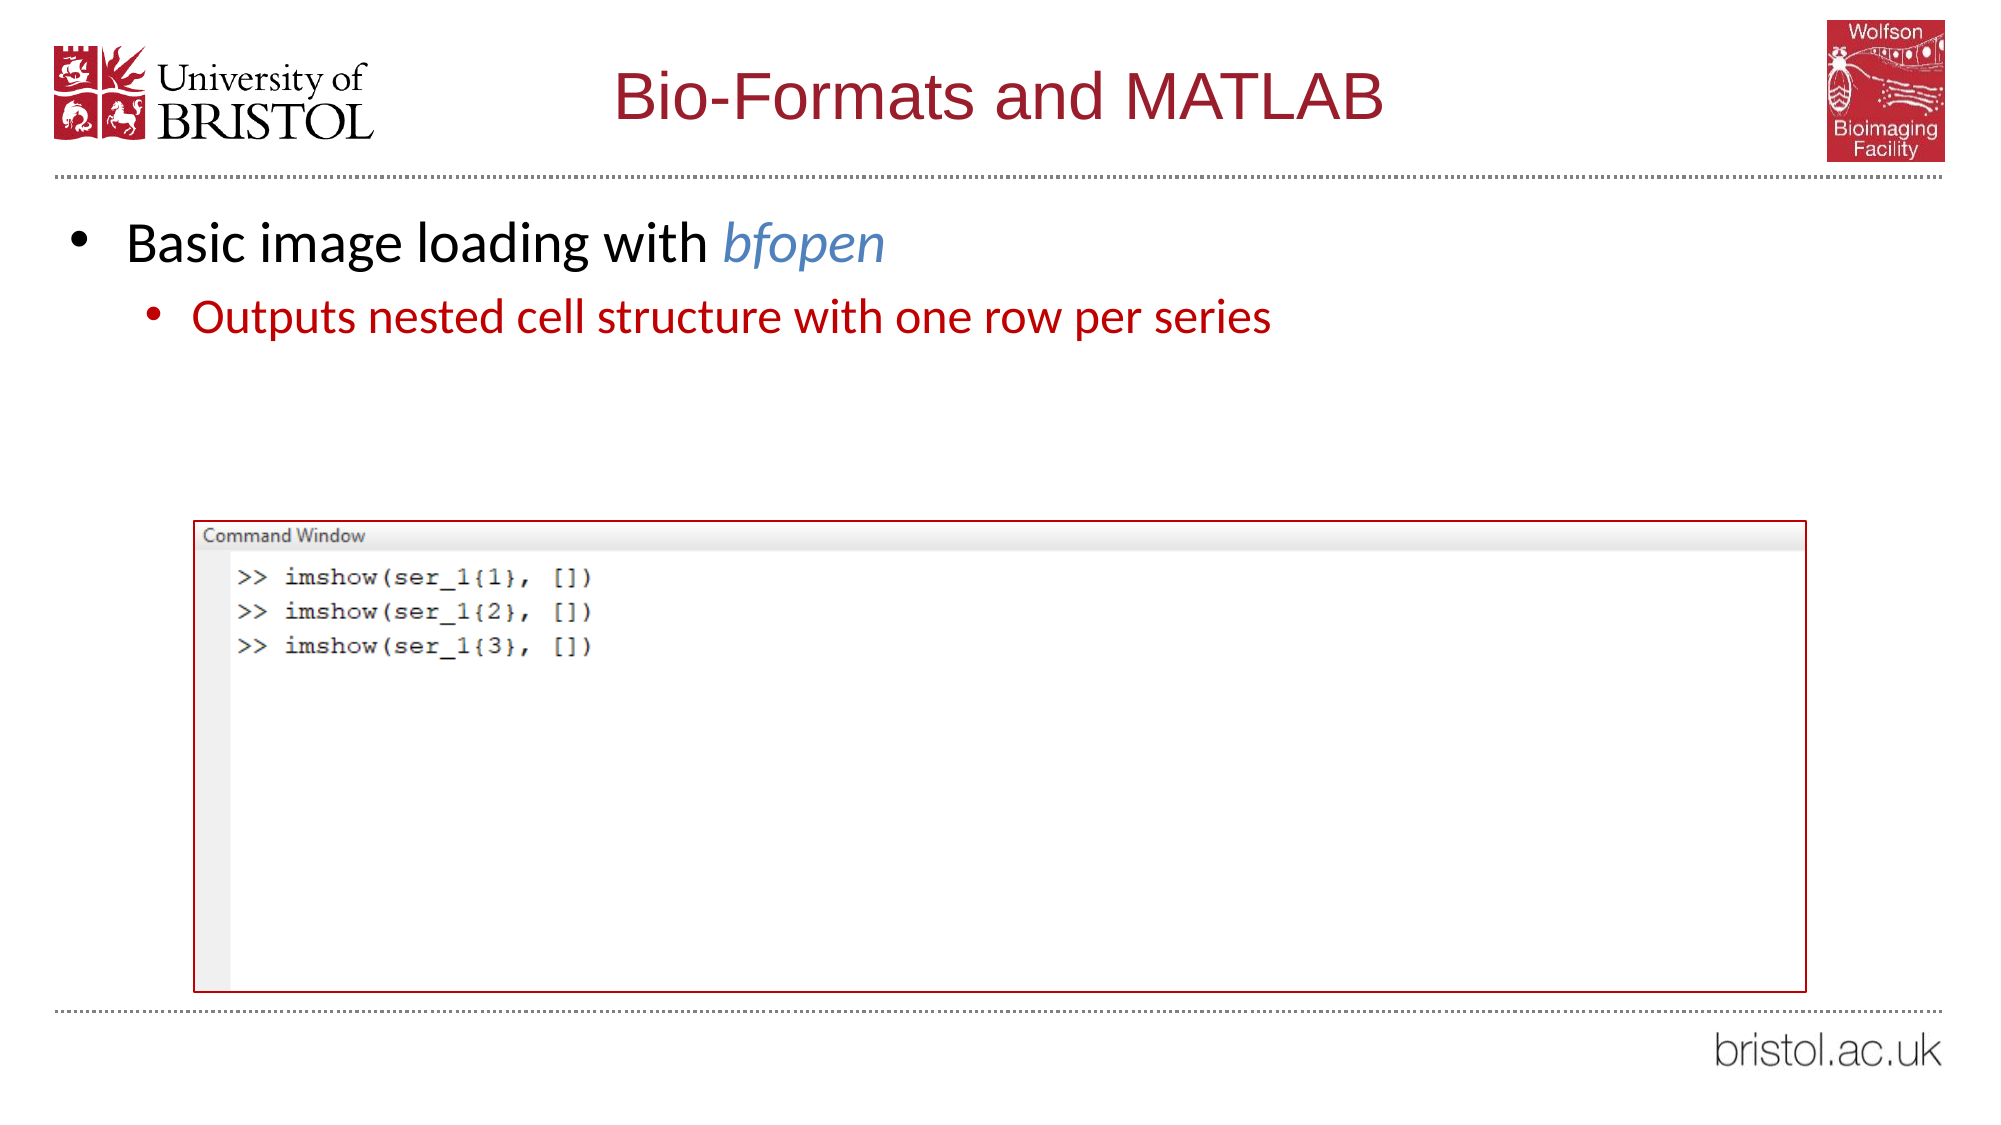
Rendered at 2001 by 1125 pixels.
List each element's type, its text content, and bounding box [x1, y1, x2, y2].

title Bio-Formats and MATLAB [396, 41, 1604, 140]
picture [1827, 20, 1945, 162]
picture [54, 46, 374, 140]
picture [194, 521, 1805, 992]
list Basic image loading with bfopen Outputs nested cell structure with one row per series [55, 196, 1931, 1005]
picture [1700, 1023, 1945, 1080]
